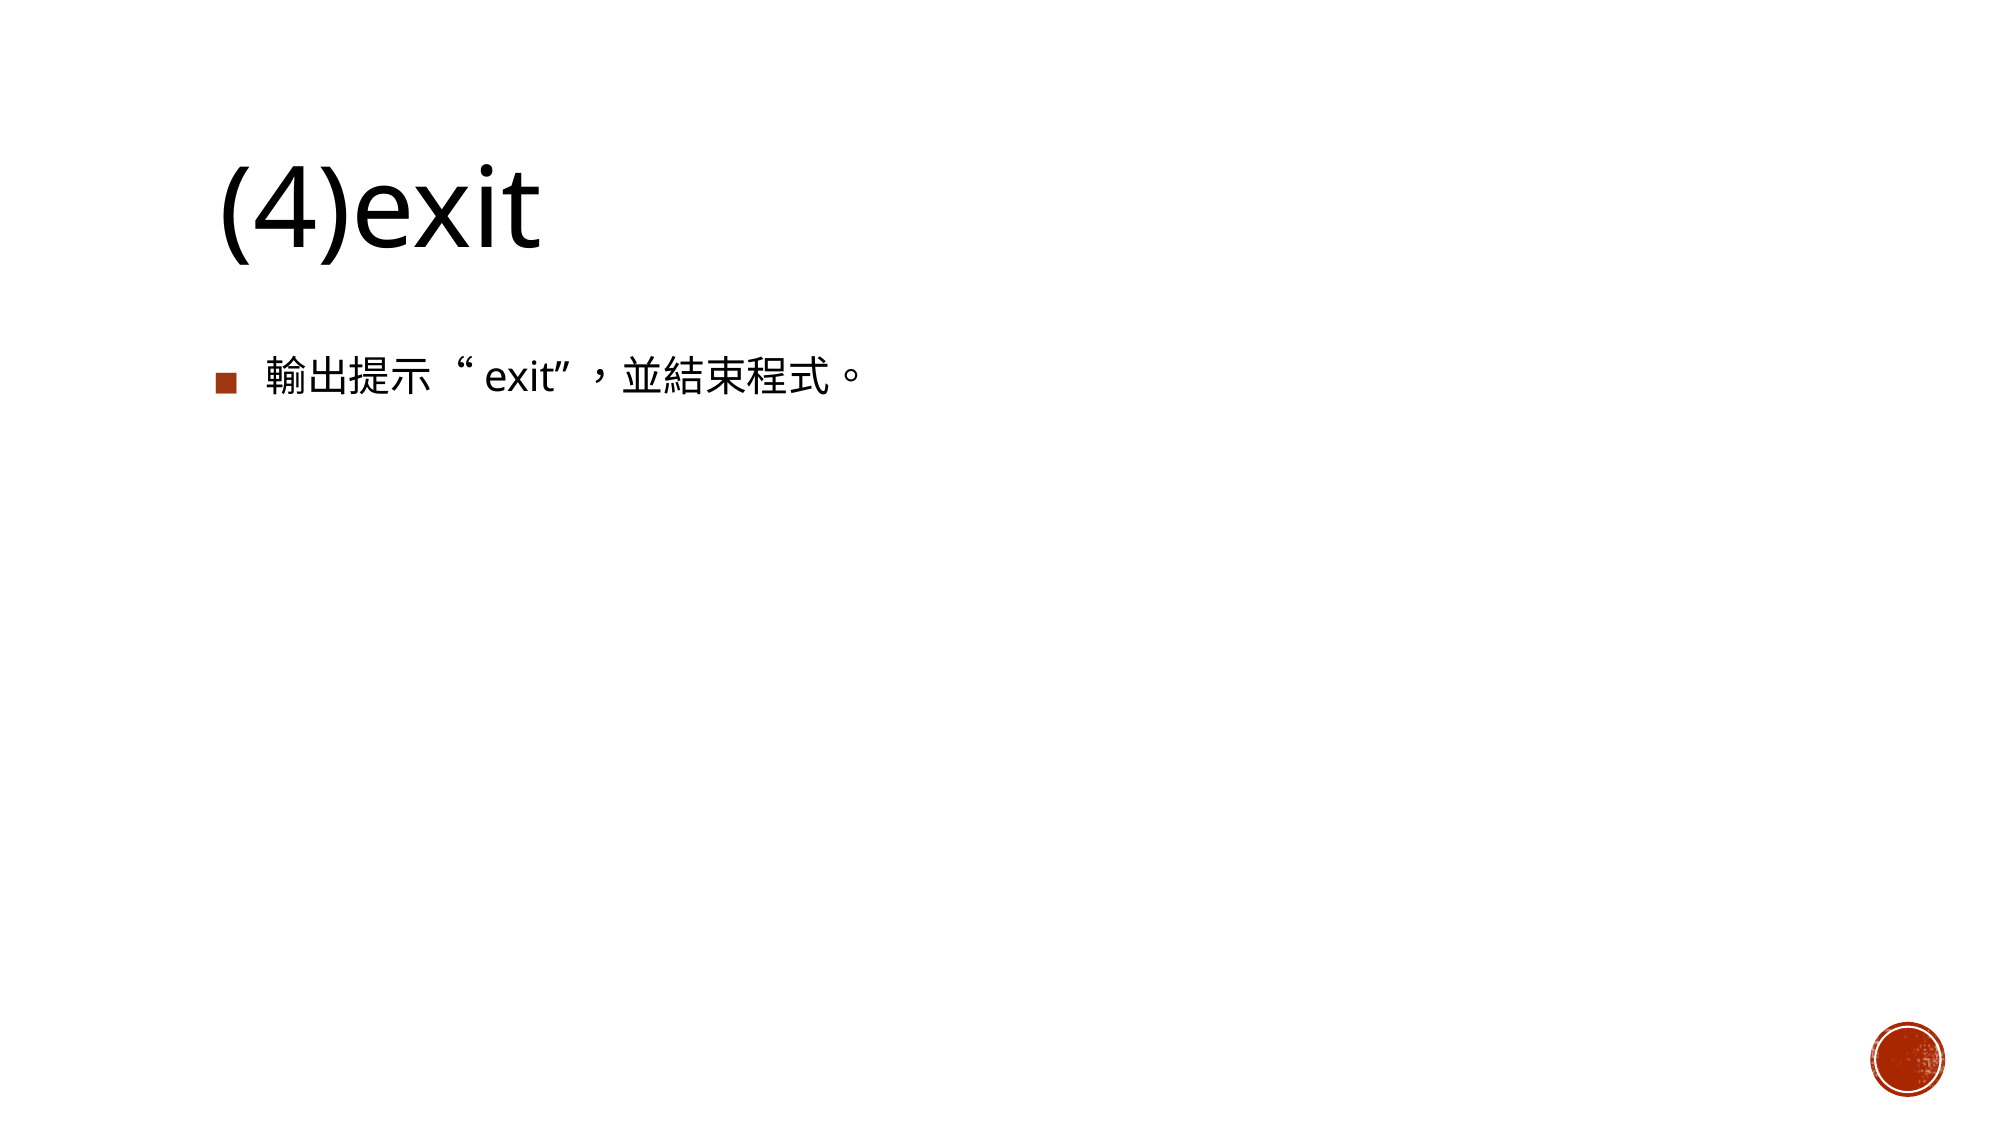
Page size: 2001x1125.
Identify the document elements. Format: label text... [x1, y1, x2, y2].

picture [1870, 1021, 1946, 1097]
title (4)exit [175, 79, 1826, 344]
list 輸出提示“exit”，並結束程式。 [175, 348, 1826, 1013]
